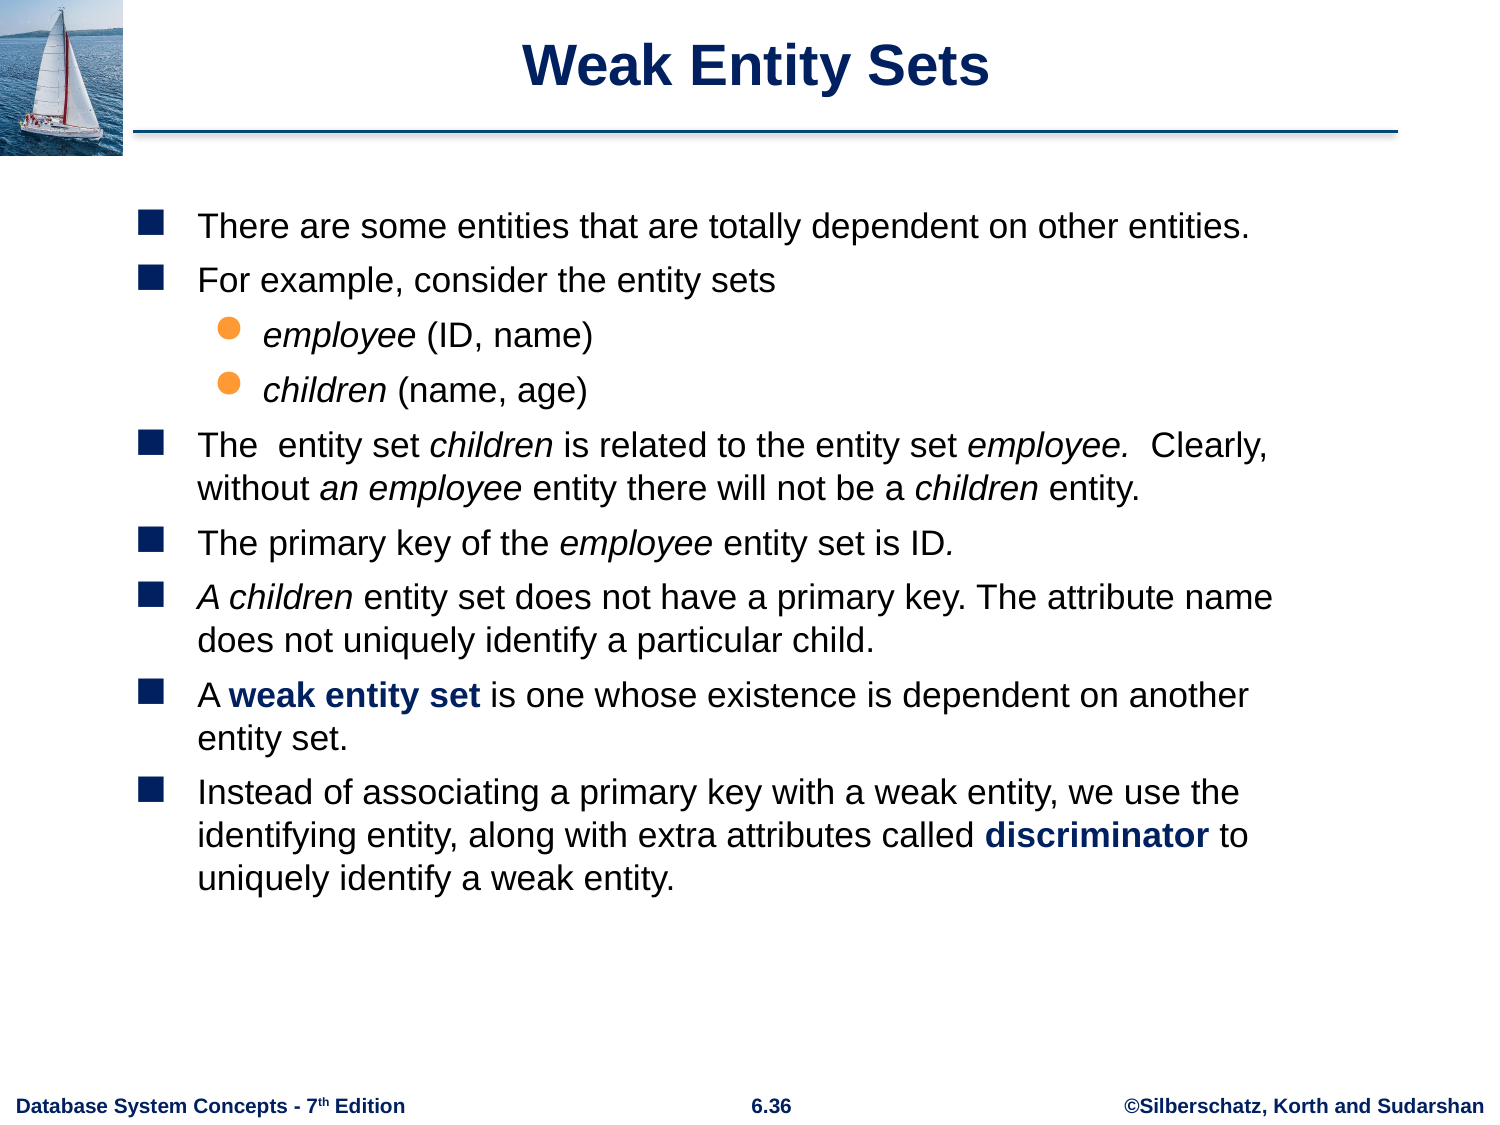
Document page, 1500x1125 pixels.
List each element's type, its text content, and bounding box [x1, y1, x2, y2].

list There are some entities that are totally dependent on other entities. For example, consider the entity sets employee (ID, name) children (name, age) The entity set children is related to the entity set employee. Clearly, without an employee entity there will not be a children entity. The primary key of the employee entity set is ID. A children entity set does not have a primary key. The attribute name does not uniquely identify a particular child. A weak entity set is one whose existence is dependent on another entity set. Instead of associating a primary key with a weak entity, we use the identifying entity, along with extra attributes called discriminator to uniquely identify a weak entity. [126, 195, 1324, 952]
picture [0, 0, 123, 156]
title Weak Entity Sets [125, 8, 1388, 106]
